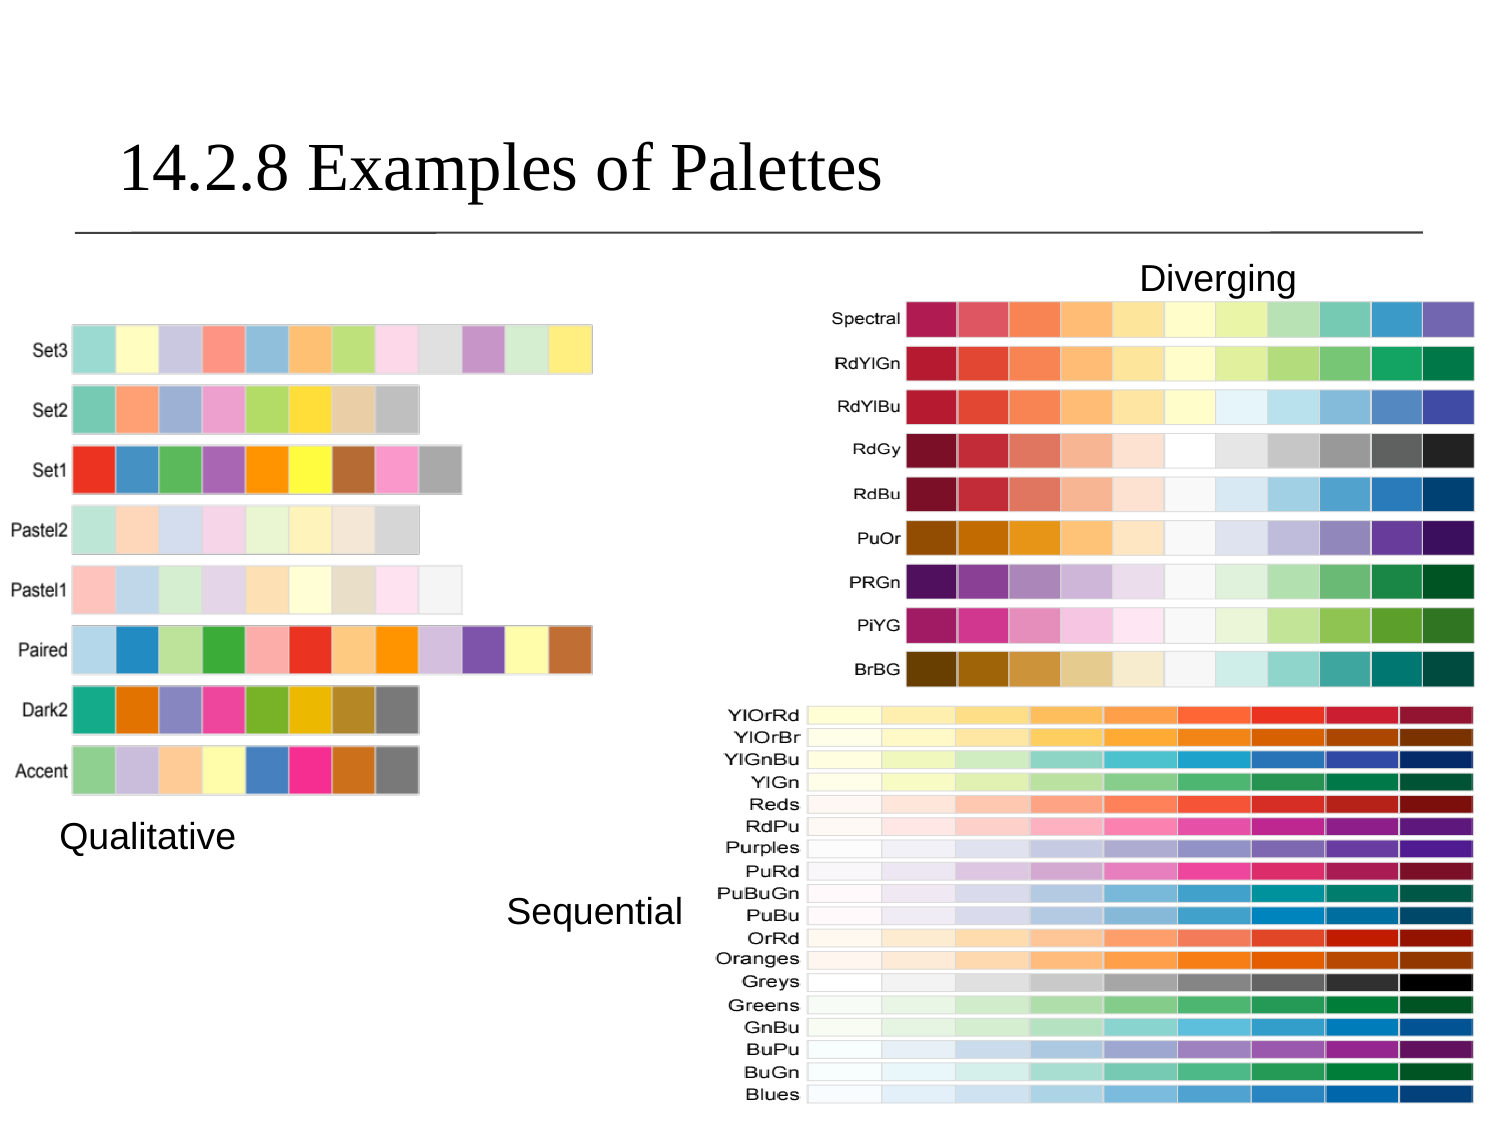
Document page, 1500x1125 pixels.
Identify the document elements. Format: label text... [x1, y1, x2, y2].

title 14.2.8 Examples of Palettes [103, 59, 1397, 200]
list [0, 200, 516, 929]
picture [351, 200, 1500, 1125]
